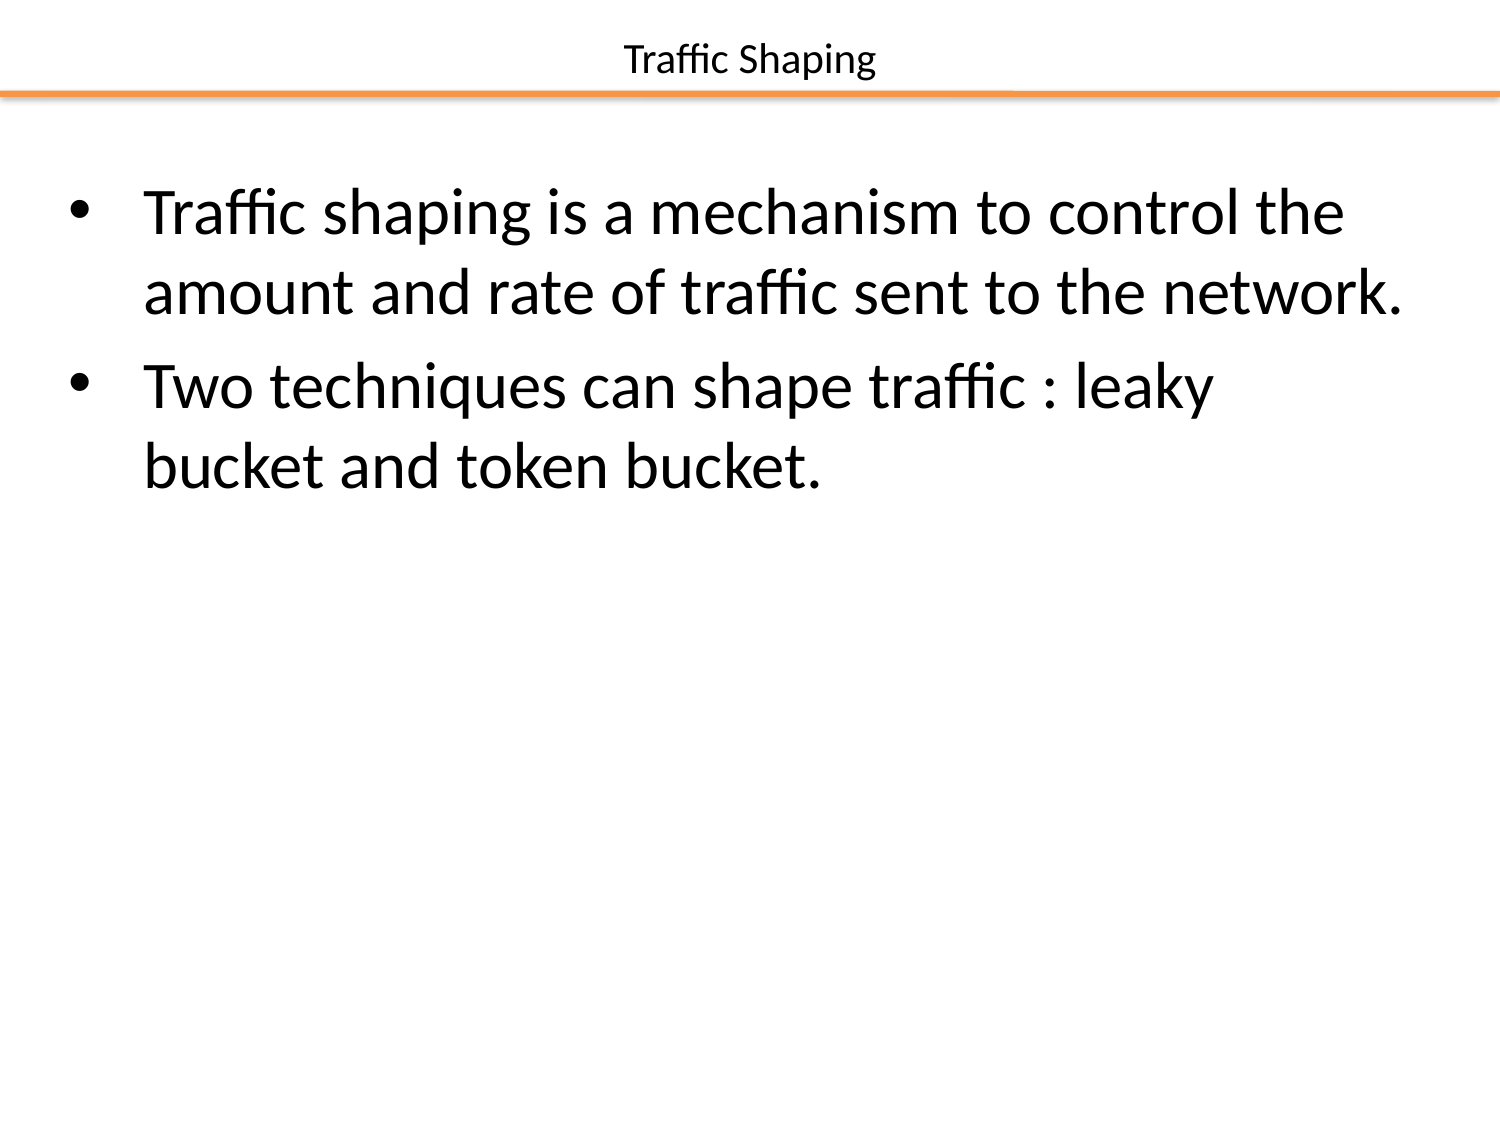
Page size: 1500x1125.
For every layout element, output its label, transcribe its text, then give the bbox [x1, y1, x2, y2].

title Traffic Shaping [112, 22, 1388, 90]
subtitle Traffic shaping is a mechanism to control the amount and rate of traffic sent to the network. Two techniques can shape traffic : leaky bucket and token bucket. [53, 160, 1424, 1024]
